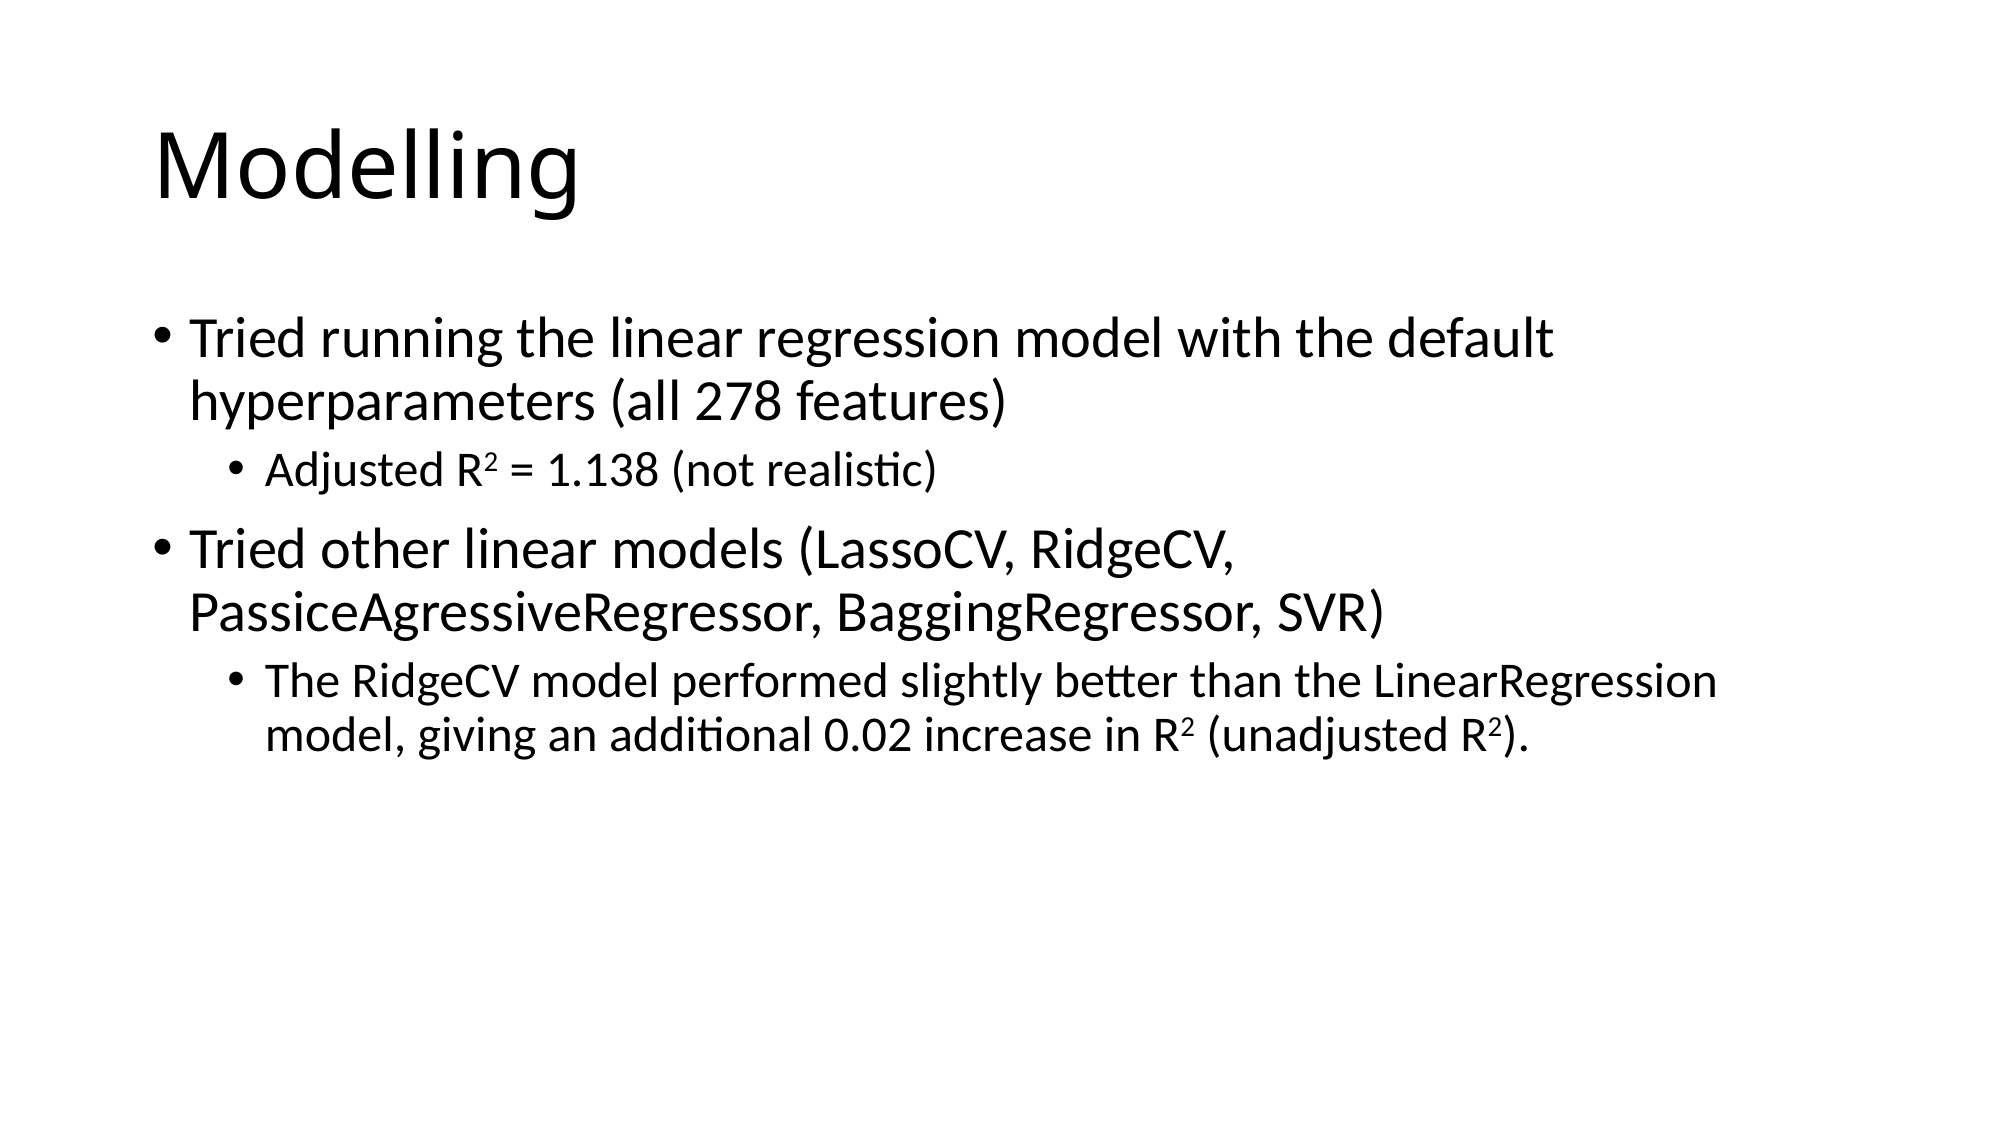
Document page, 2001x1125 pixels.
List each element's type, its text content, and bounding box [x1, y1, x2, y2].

list Tried running the linear regression model with the default hyperparameters (all 278 features) Adjusted R2 = 1.138 (not realistic) Tried other linear models (LassoCV, RidgeCV, PassiceAgressiveRegressor, BaggingRegressor, SVR) The RidgeCV model performed slightly better than the LinearRegression model, giving an additional 0.02 increase in R2 (unadjusted R2). [137, 299, 1863, 1014]
title Modelling [137, 59, 1863, 278]
